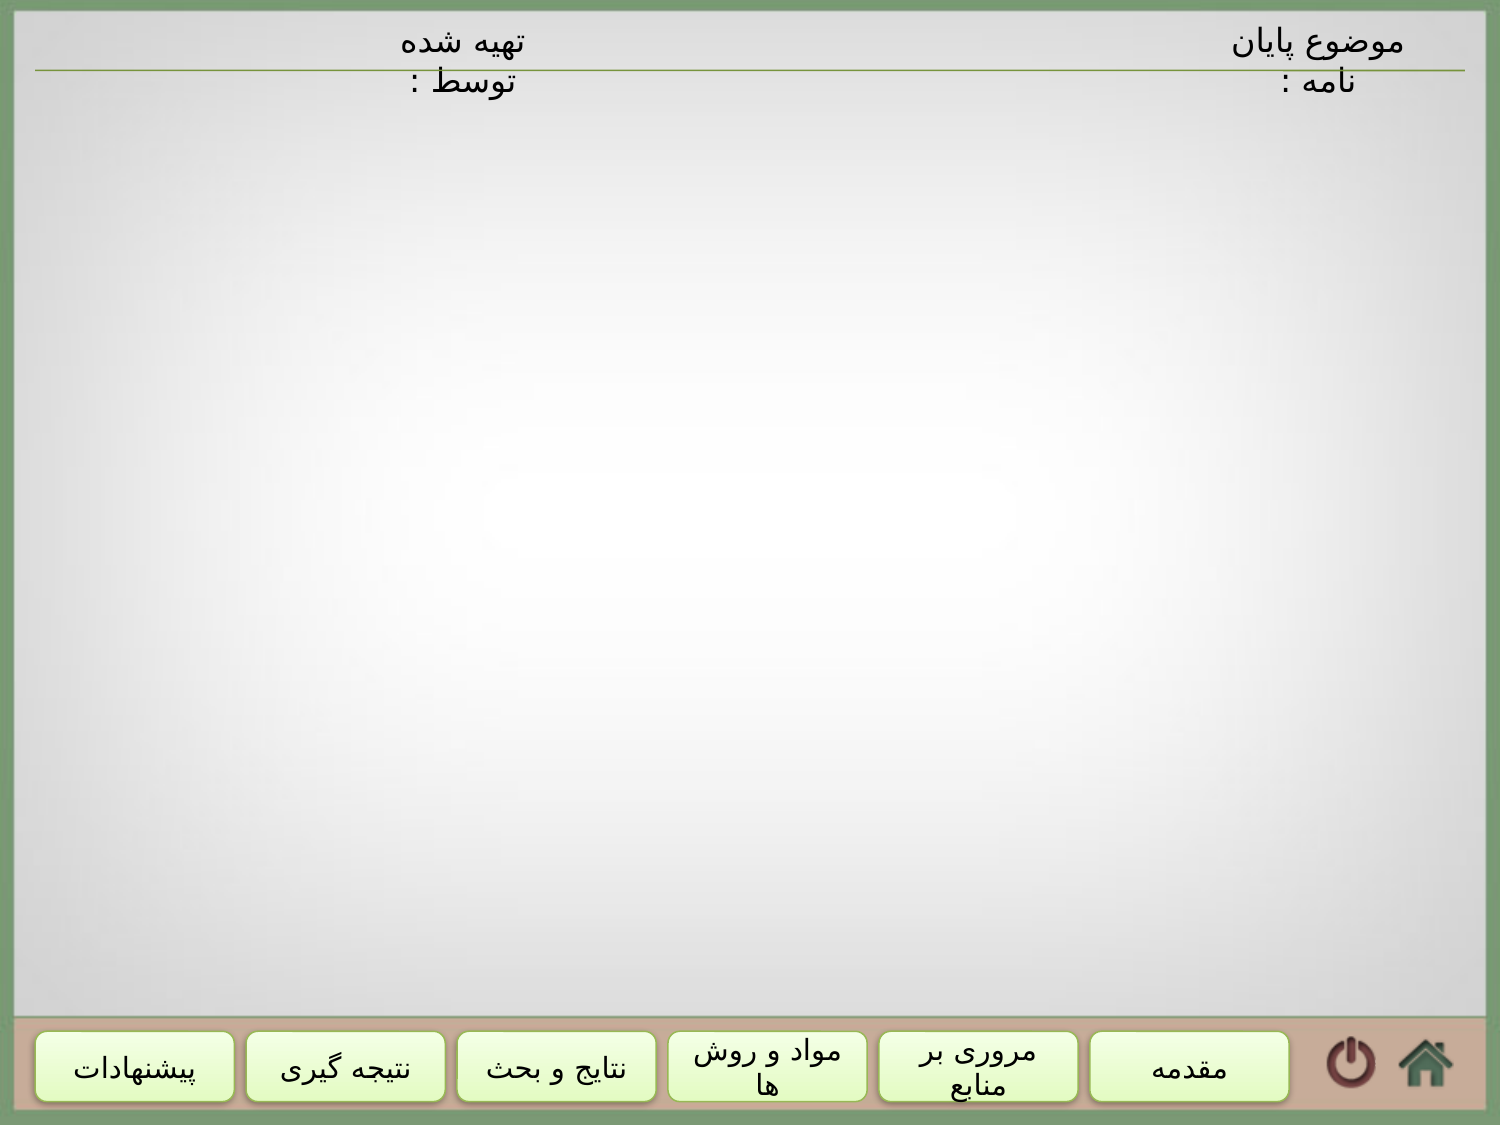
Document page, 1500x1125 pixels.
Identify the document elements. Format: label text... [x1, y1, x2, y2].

text_box مواد و روش ها [667, 1030, 868, 1103]
text_box تهیه شده توسط : [339, 80, 586, 107]
text_box پیشنهادات [34, 1030, 236, 1103]
text_box تهیه شده توسط : [339, 11, 586, 68]
text_box نتیجه گیری [245, 1030, 447, 1103]
picture [0, 0, 1500, 1125]
text_box مقدمه [1089, 1030, 1290, 1103]
text_box موضوع پایان نامه : [1195, 80, 1442, 107]
text_box موضوع پایان نامه : [1195, 11, 1442, 68]
text_box مروری بر منابع [878, 1030, 1079, 1103]
text_box نتایج و بحث [456, 1030, 657, 1103]
